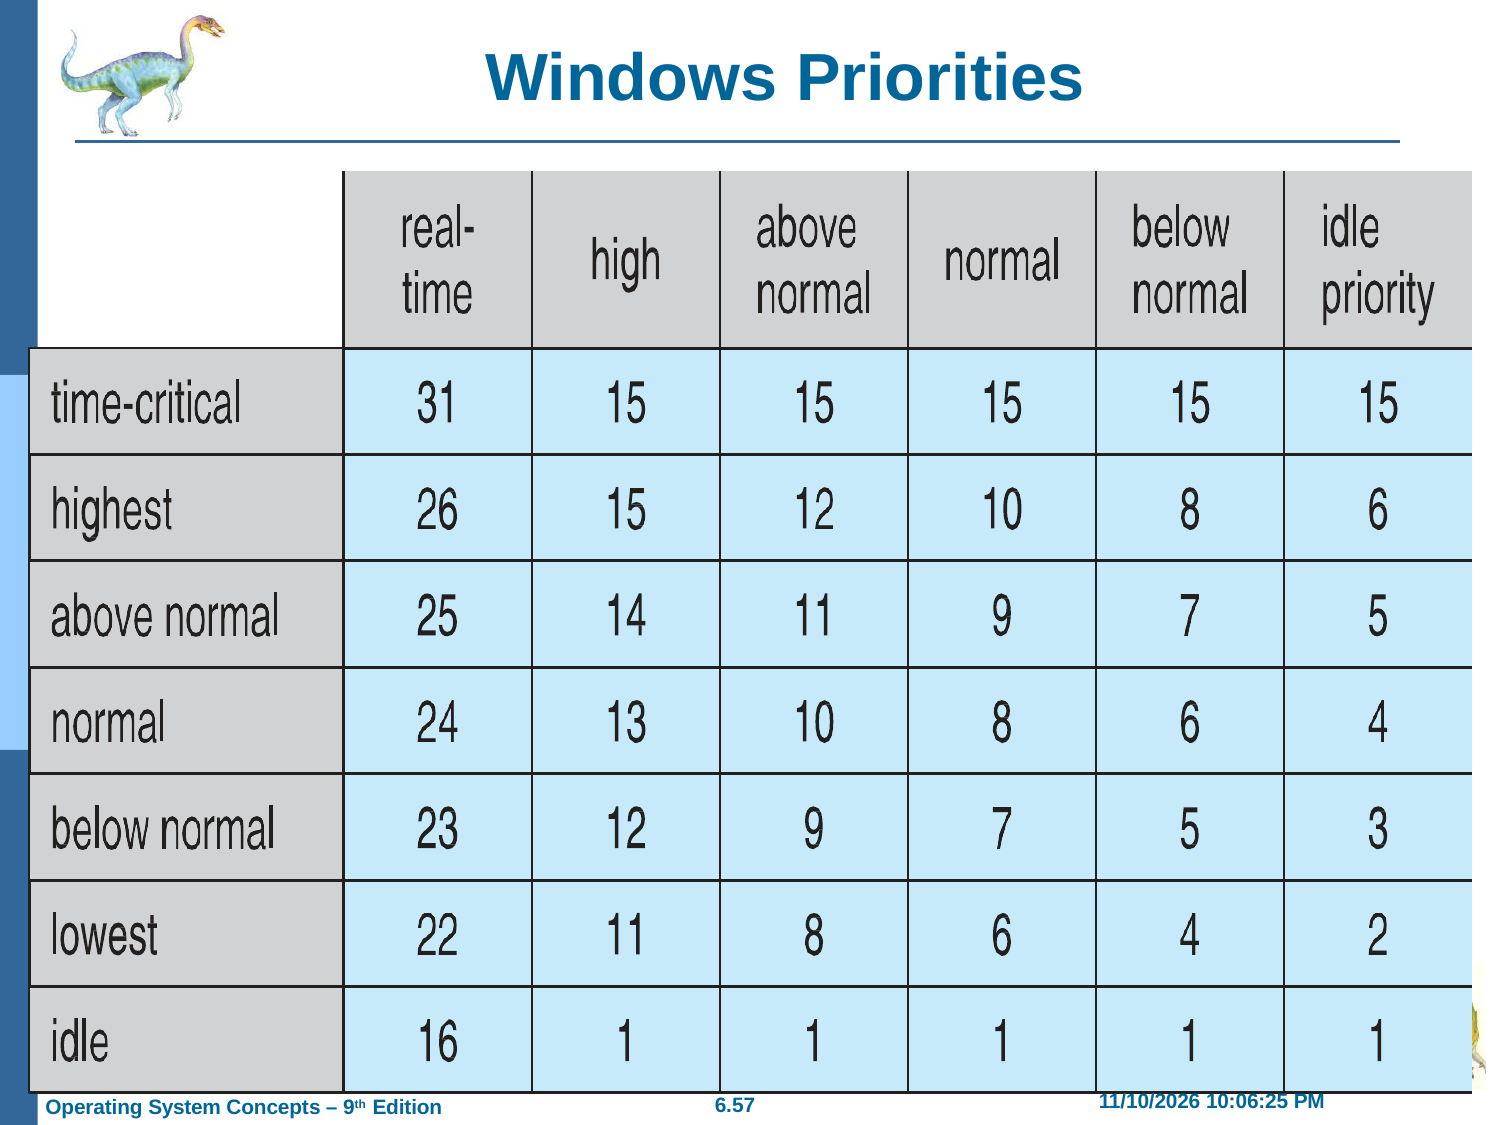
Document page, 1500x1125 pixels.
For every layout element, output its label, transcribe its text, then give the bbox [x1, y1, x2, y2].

text_box [1134, 280, 1151, 313]
text_box [95, 709, 135, 742]
text_box [721, 880, 907, 987]
text_box [993, 593, 1011, 637]
text_box [29, 880, 343, 987]
text_box [805, 913, 823, 956]
text_box [1379, 381, 1398, 424]
text_box [417, 913, 436, 955]
text_box [800, 280, 811, 313]
text_box [123, 489, 172, 530]
text_box [29, 987, 343, 1093]
text_box [966, 247, 985, 281]
text_box [344, 667, 531, 774]
text_box [1001, 247, 1029, 280]
text_box [608, 593, 619, 636]
text_box [343, 171, 531, 349]
text_box [1284, 349, 1472, 454]
text_box [1284, 171, 1472, 347]
text_box [1368, 700, 1388, 742]
text_box [629, 912, 640, 955]
text_box [608, 912, 619, 955]
text_box [626, 806, 645, 849]
text_box [805, 806, 823, 850]
text_box [1364, 280, 1384, 314]
text_box [204, 816, 244, 849]
text_box [52, 805, 70, 850]
text_box [1097, 289, 1283, 349]
text_box [166, 603, 183, 636]
text_box [807, 1019, 817, 1062]
text_box [60, 922, 79, 956]
text_box [1369, 487, 1388, 531]
text_box [1172, 380, 1183, 423]
text_box [1180, 807, 1199, 850]
text_box [642, 236, 659, 280]
text_box [103, 486, 120, 529]
text_box [417, 593, 436, 636]
text_box [1183, 214, 1230, 247]
text_box [778, 280, 797, 314]
text_box [621, 247, 639, 293]
text_box [1387, 280, 1398, 313]
text_box [0, 374, 29, 749]
text_box [1220, 280, 1239, 314]
text_box [532, 774, 720, 880]
text_box [1371, 1019, 1382, 1062]
text_box [1330, 203, 1349, 248]
text_box [908, 987, 1096, 1093]
text_box [532, 667, 720, 774]
text_box [778, 203, 797, 248]
text_box [123, 390, 153, 424]
text_box [984, 487, 995, 529]
text_box [815, 700, 834, 744]
text_box [129, 922, 146, 956]
text_box [441, 380, 452, 423]
text_box [721, 667, 907, 774]
text_box [721, 561, 907, 667]
text_box [420, 1019, 430, 1062]
text_box [1133, 203, 1152, 248]
text_box [194, 390, 232, 424]
text_box [796, 487, 807, 529]
text_box [402, 214, 454, 248]
text_box [1176, 280, 1187, 313]
text_box [29, 454, 343, 561]
text_box [1417, 281, 1435, 326]
text_box [757, 214, 776, 248]
text_box [350, 171, 531, 200]
picture [58, 11, 228, 146]
text_box [1284, 454, 1472, 561]
text_box [758, 280, 775, 313]
text_box [344, 454, 531, 561]
text_box [423, 280, 450, 313]
text_box [1189, 280, 1216, 313]
title Windows Priorities [483, 31, 1088, 171]
text_box [247, 816, 266, 850]
text_box [438, 913, 457, 955]
text_box [1284, 667, 1472, 774]
text_box [29, 561, 343, 667]
text_box [608, 806, 619, 849]
text_box [439, 1019, 457, 1063]
text_box [417, 487, 436, 529]
text_box [908, 561, 1096, 667]
text_box [532, 349, 720, 454]
text_box [1323, 280, 1341, 326]
text_box [995, 1019, 1005, 1062]
text_box [796, 700, 807, 742]
text_box [53, 709, 69, 742]
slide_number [1096, 1087, 1478, 1125]
text_box [53, 486, 69, 529]
text_box [908, 880, 1096, 987]
text_box [721, 774, 907, 880]
text_box [1369, 594, 1387, 637]
text_box [1154, 280, 1173, 314]
text_box [344, 880, 531, 987]
text_box [1097, 349, 1283, 454]
text_box [1097, 987, 1283, 1087]
text_box [844, 280, 863, 314]
text_box [984, 380, 995, 423]
text_box [102, 816, 149, 850]
text_box [532, 171, 720, 230]
text_box [1097, 171, 1283, 318]
text_box [532, 561, 720, 667]
text_box [29, 774, 343, 880]
text_box [1097, 774, 1283, 880]
text_box [29, 348, 343, 454]
text_box [1472, 959, 1486, 1090]
text_box [815, 381, 834, 424]
text_box [592, 236, 609, 280]
text_box [417, 380, 437, 424]
text_box [1345, 280, 1355, 313]
text_box [532, 200, 720, 349]
text_box [992, 807, 1012, 849]
text_box [1003, 487, 1022, 531]
text_box [73, 709, 92, 743]
text_box [1181, 700, 1199, 744]
text_box [438, 594, 457, 637]
text_box [182, 816, 201, 850]
text_box [908, 349, 1096, 454]
text_box [1284, 318, 1472, 349]
text_box [1097, 667, 1283, 774]
text_box [619, 1019, 629, 1062]
text_box [1284, 561, 1472, 667]
text_box [80, 923, 107, 955]
text_box [908, 454, 1096, 561]
text_box [156, 390, 172, 423]
text_box [439, 806, 458, 850]
text_box [344, 349, 531, 454]
text_box [1097, 880, 1283, 987]
footer Operating System Concepts – 9th Edition [43, 1093, 450, 1125]
text_box [1032, 247, 1051, 281]
text_box [251, 603, 271, 637]
text_box [81, 496, 99, 543]
text_box [417, 806, 436, 849]
slide_number 6.57 [712, 1091, 760, 1125]
text_box [1180, 913, 1199, 955]
text_box [1183, 1019, 1194, 1062]
text_box [1368, 806, 1388, 850]
text_box [402, 273, 412, 314]
text_box [1181, 487, 1199, 531]
text_box [453, 280, 472, 314]
text_box [946, 247, 963, 280]
text_box [51, 603, 71, 637]
text_box [988, 247, 999, 280]
text_box [532, 880, 720, 987]
text_box [29, 667, 343, 774]
text_box [1154, 214, 1173, 248]
text_box [992, 700, 1011, 744]
text_box [627, 700, 646, 744]
text_box [90, 1029, 108, 1063]
text_box [1368, 913, 1387, 955]
text_box [147, 915, 157, 955]
text_box [908, 259, 1096, 349]
text_box [608, 487, 619, 529]
text_box [1191, 381, 1210, 424]
text_box [186, 603, 205, 637]
text_box [344, 987, 531, 1093]
text_box [60, 1018, 78, 1062]
text_box [51, 382, 61, 423]
text_box [721, 987, 907, 1093]
text_box [94, 603, 152, 637]
text_box [162, 816, 179, 849]
text_box [72, 390, 99, 423]
text_box [532, 454, 720, 561]
text_box [1097, 454, 1283, 561]
text_box [1284, 987, 1472, 1087]
text_box [721, 230, 907, 349]
text_box [439, 487, 458, 531]
text_box [815, 487, 833, 529]
text_box [1406, 272, 1416, 314]
text_box [208, 603, 248, 636]
text_box [344, 561, 531, 667]
text_box [138, 709, 157, 743]
text_box [608, 700, 619, 742]
text_box [102, 390, 121, 424]
text_box [908, 774, 1096, 880]
text_box [908, 171, 1096, 289]
text_box [813, 280, 840, 313]
text_box [0, 749, 38, 1125]
text_box [796, 593, 807, 636]
text_box [417, 700, 458, 742]
text_box [344, 774, 531, 880]
text_box [626, 593, 646, 636]
text_box [464, 226, 474, 233]
text_box [175, 382, 185, 423]
text_box [608, 380, 619, 423]
text_box [1361, 380, 1371, 423]
text_box [799, 214, 856, 248]
text_box [627, 488, 646, 531]
text_box [1284, 774, 1472, 880]
text_box [908, 667, 1096, 774]
text_box [532, 987, 720, 1093]
text_box [817, 593, 828, 636]
text_box [1360, 214, 1379, 248]
text_box [721, 171, 907, 259]
text_box [1180, 594, 1199, 636]
text_box [1003, 381, 1022, 424]
text_box [108, 922, 127, 956]
text_box [1284, 880, 1472, 987]
text_box [73, 816, 91, 850]
text_box [796, 380, 807, 423]
text_box [627, 381, 646, 424]
text_box [721, 454, 907, 561]
text_box [74, 592, 92, 637]
text_box [992, 913, 1011, 956]
text_box [721, 349, 907, 454]
text_box [1097, 561, 1283, 667]
